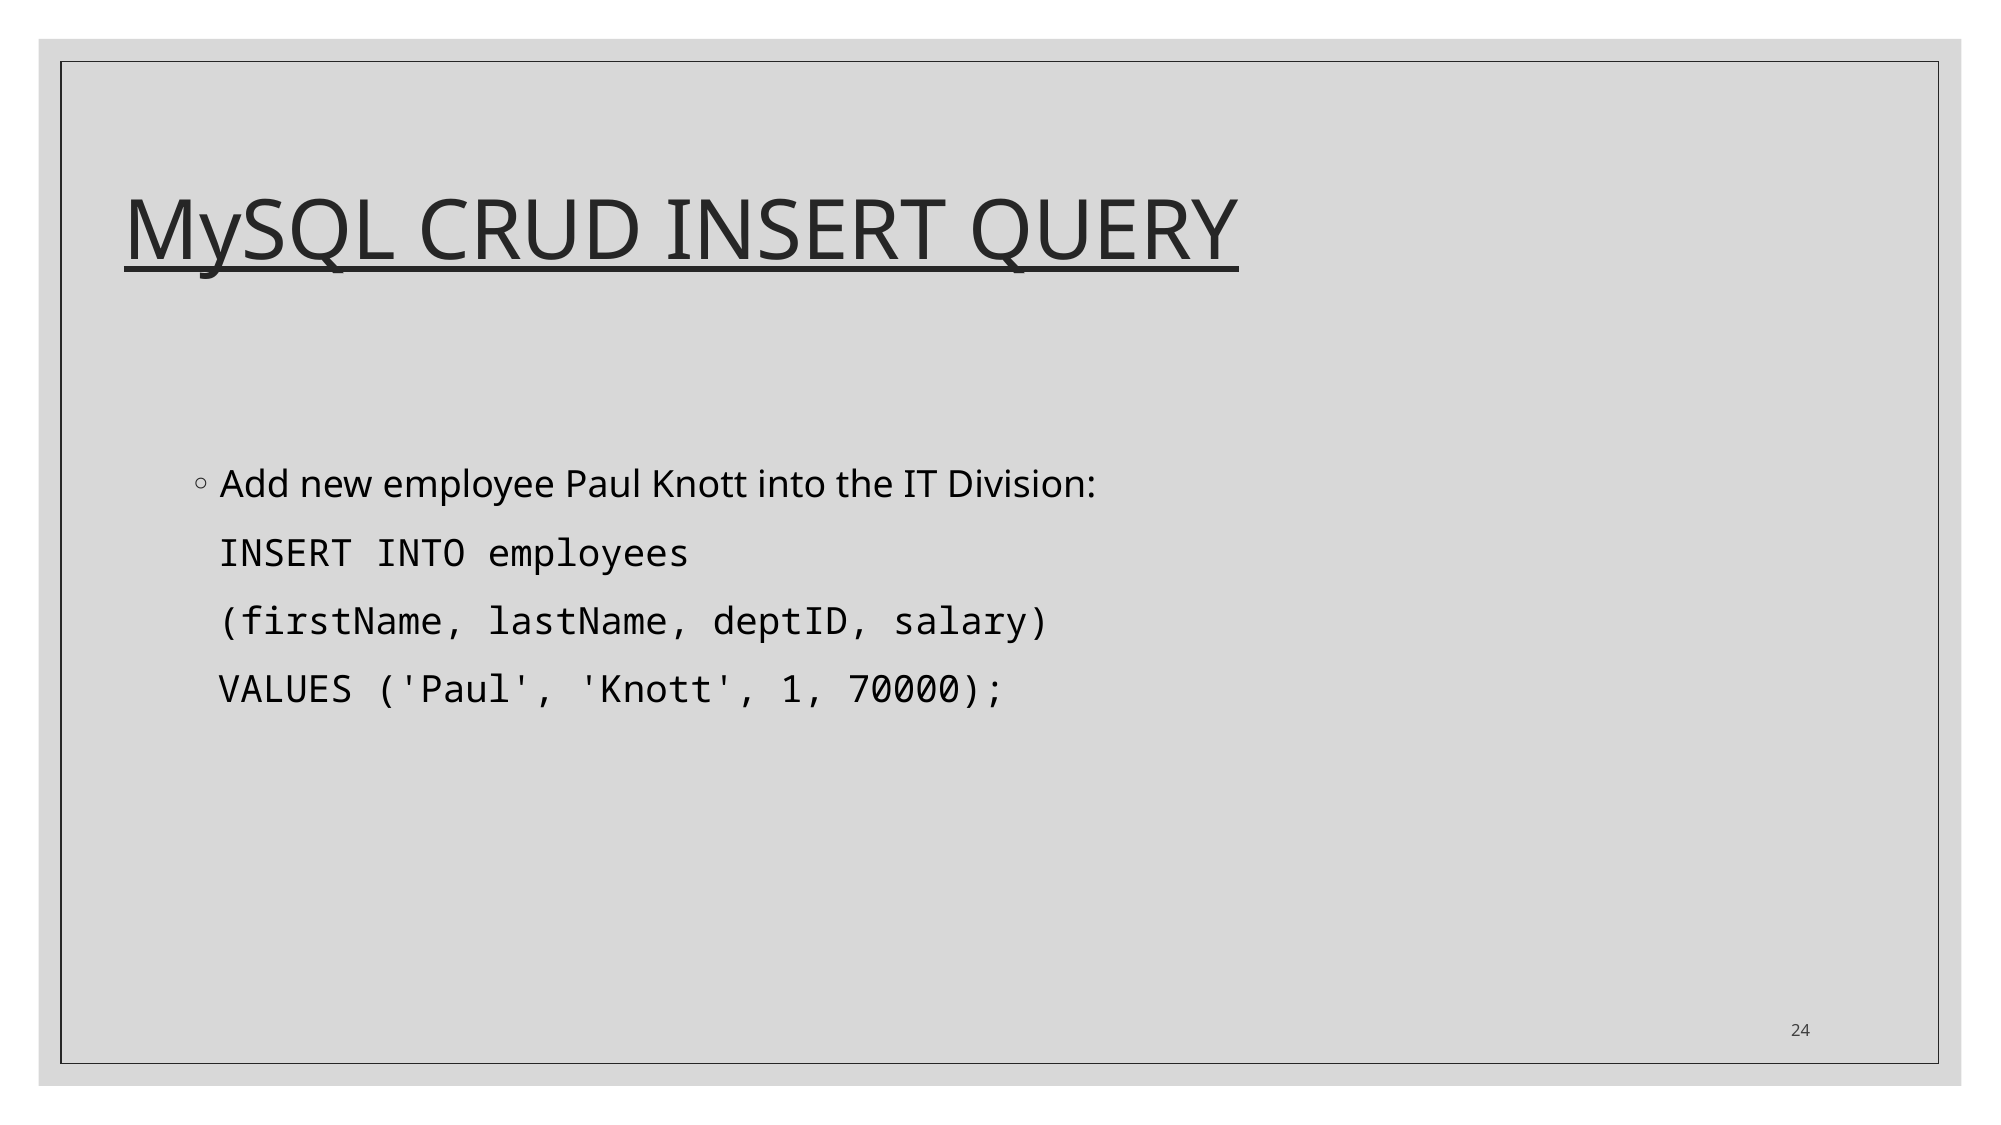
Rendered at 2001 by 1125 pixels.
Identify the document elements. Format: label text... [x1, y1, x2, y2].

title MySQL CRUD INSERT QUERY [108, 120, 1389, 346]
slide_number 24 [1687, 990, 1825, 1050]
list Add new employee Paul Knott into the IT Division: INSERT INTO employees (firstName, lastName, deptID, salary) VALUES ('Paul', 'Knott', 1, 70000); [174, 448, 1825, 887]
